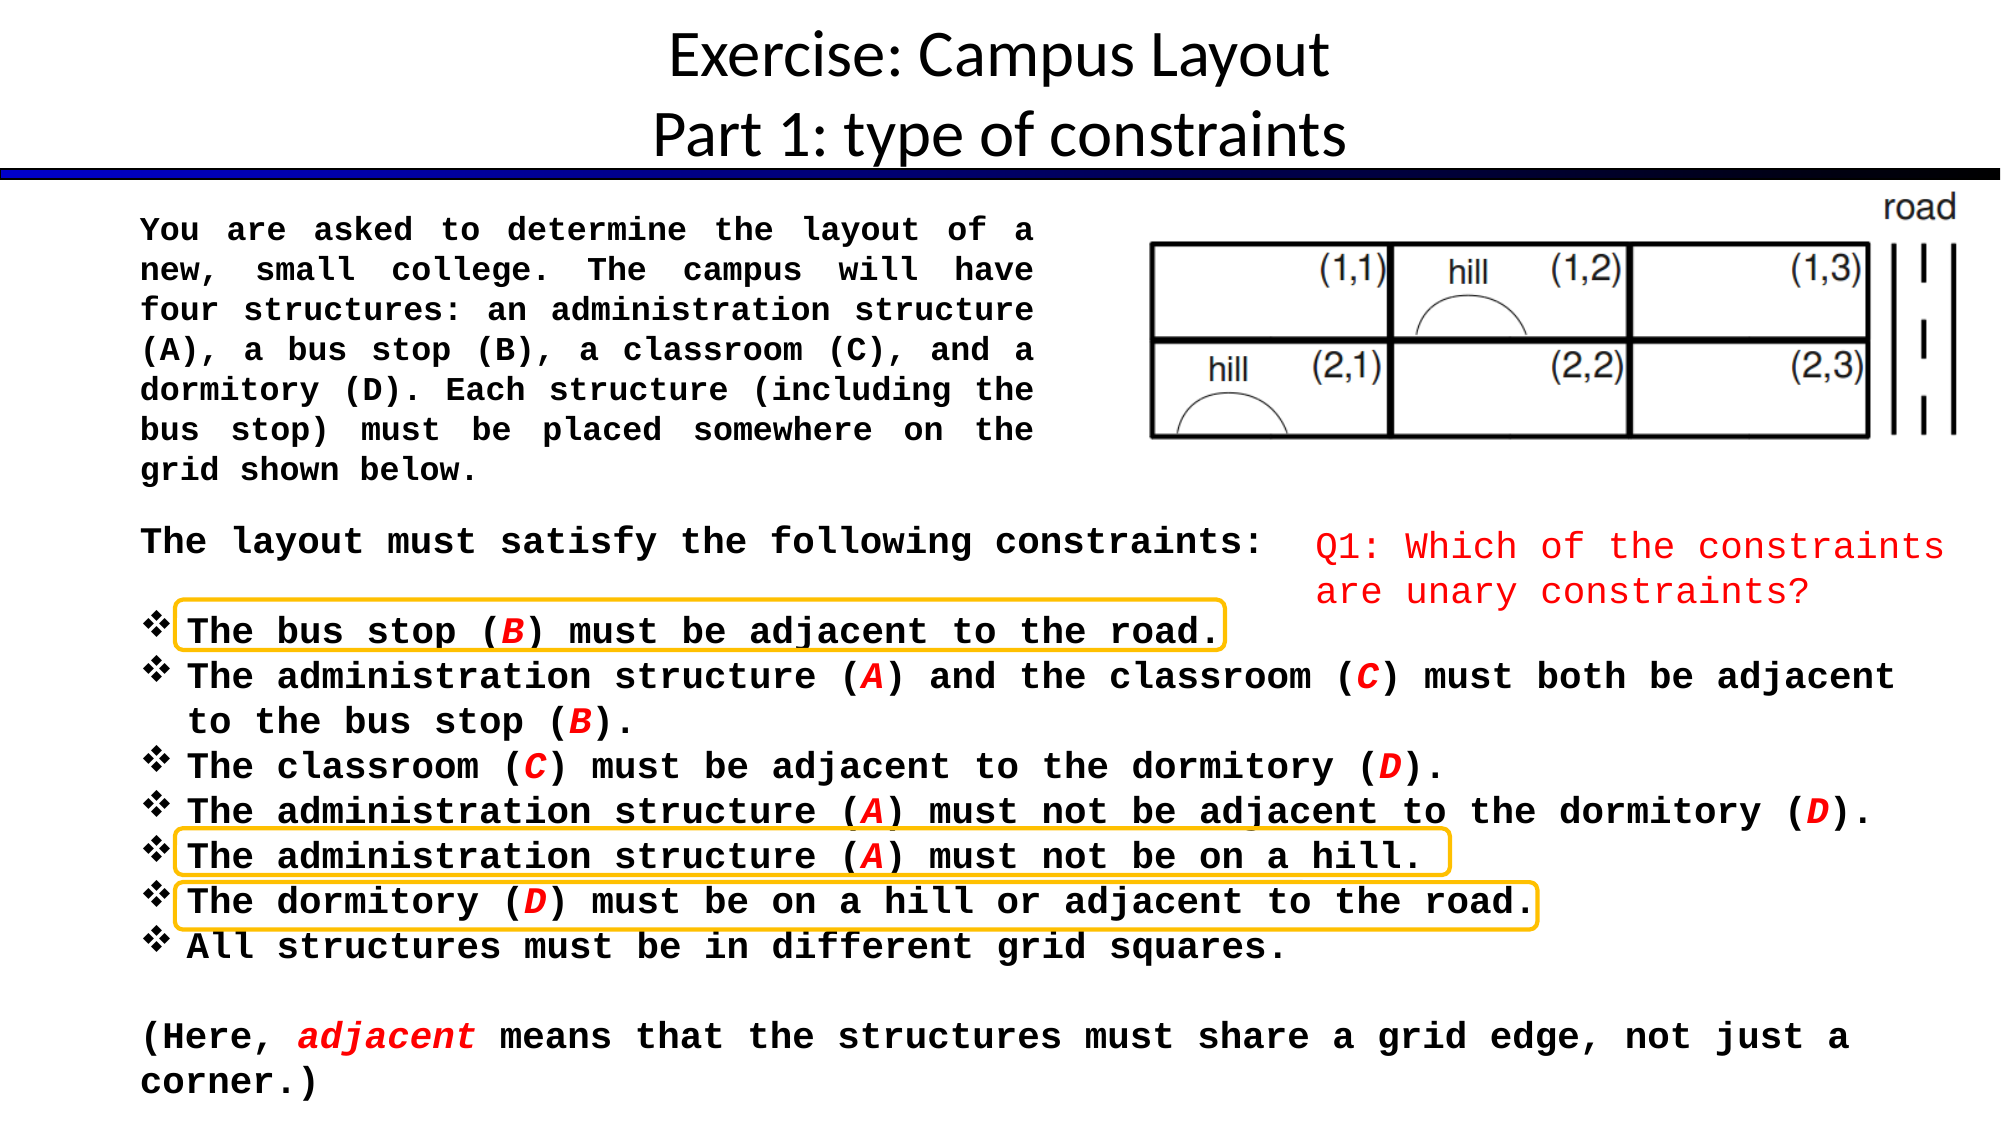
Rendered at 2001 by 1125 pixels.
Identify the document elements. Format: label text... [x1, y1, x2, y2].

picture [1137, 182, 1976, 451]
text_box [174, 599, 1538, 930]
text_box Q1: Which of the constraints are unary constraints? [1300, 513, 1976, 619]
text_box You are asked to determine the layout of a new, small college. The campus will have four structures: an administration structure (A), a bus stop (B), a classroom (C), and a dormitory (D). Each structure (including the bus stop) must be placed somewhere on the grid shown below. [125, 199, 1050, 495]
text_box The layout must satisfy the following constraints: The bus stop (B) must be adjacent to the road. The administration structure (A) and the classroom (C) must both be adjacent to the bus stop (B). The classroom (C) must be adjacent to the dormitory (D). The administration structure (A) must not be adjacent to the dormitory (D). The administration structure (A) must not be on a hill. The dormitory (D) must be on a hill or adjacent to the road. All structures must be in different grid squares. (Here, adjacent means that the structures must share a grid edge, not just a corner.) [124, 508, 1938, 1109]
title Exercise: Campus Layout Part 1: type of constraints [0, 0, 2000, 184]
